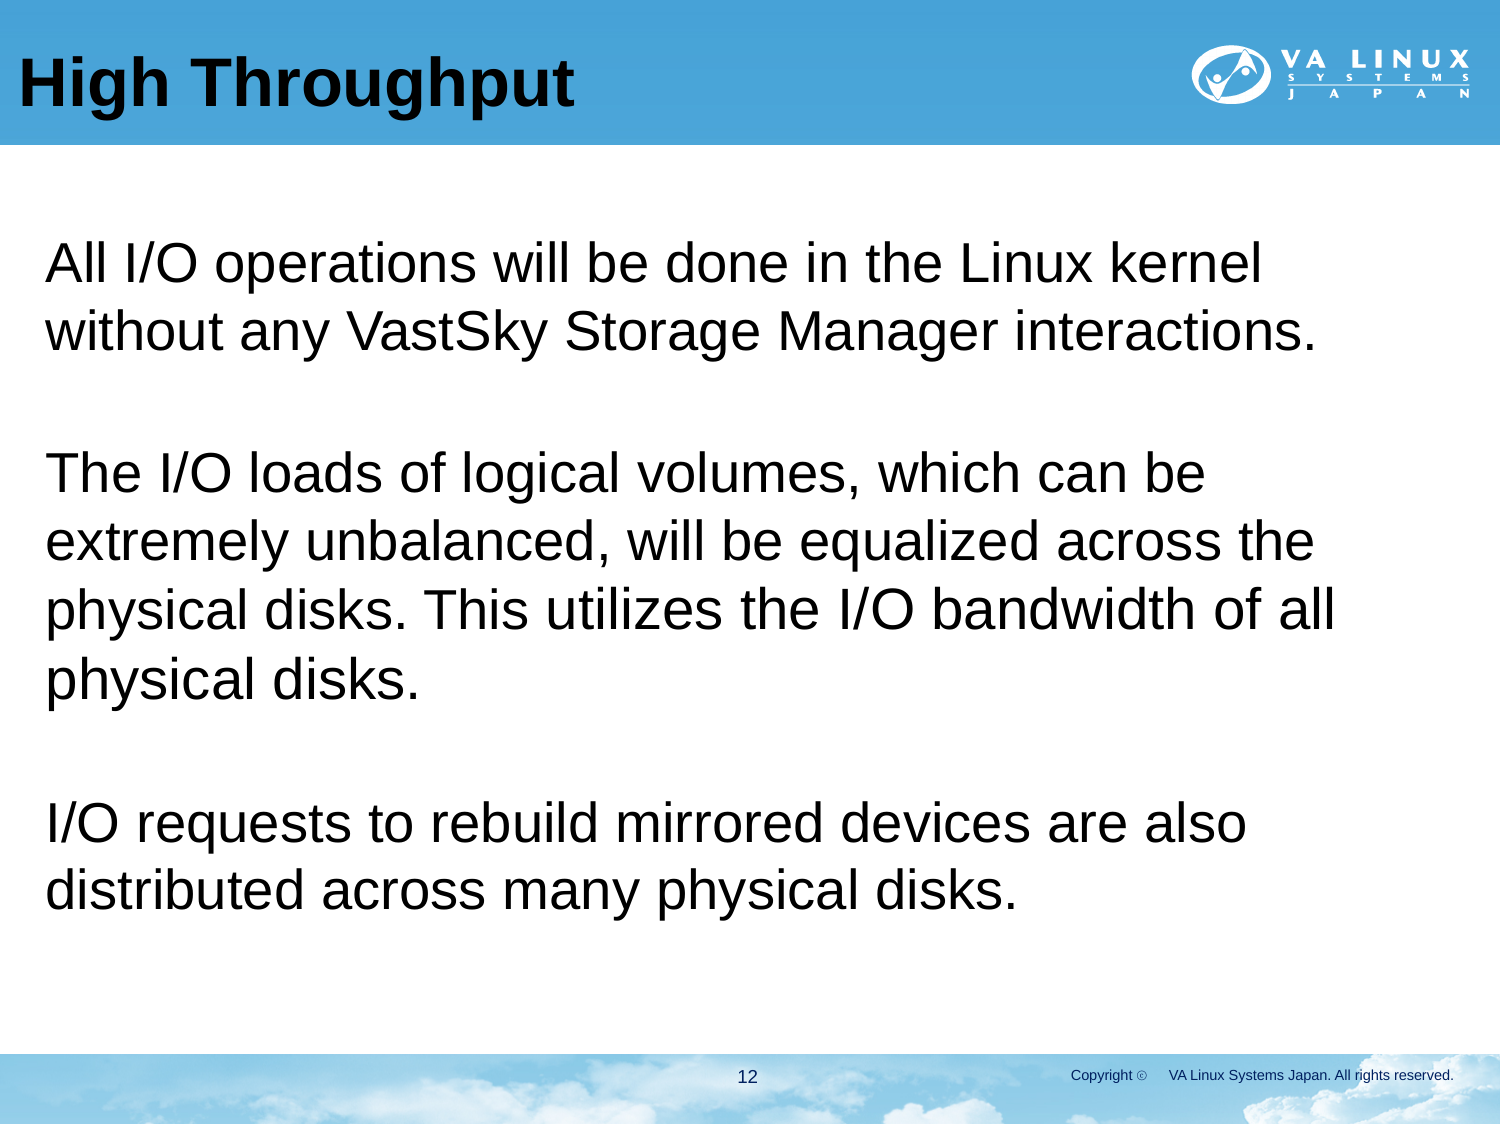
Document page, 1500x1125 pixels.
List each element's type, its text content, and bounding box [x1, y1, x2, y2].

list All I/O operations will be done in the Linux kernel without any VastSky Storage Manager interactions. The I/O loads of logical volumes, which can be extremely unbalanced, will be equalized across the physical disks. This utilizes the I/O bandwidth of all physical disks. I/O requests to rebuild mirrored devices are also distributed across many physical disks. [32, 219, 1468, 953]
picture [0, 0, 1500, 145]
picture [0, 1054, 1500, 1124]
title High Throughput [5, 31, 1163, 131]
slide_number 12 [572, 1064, 924, 1089]
